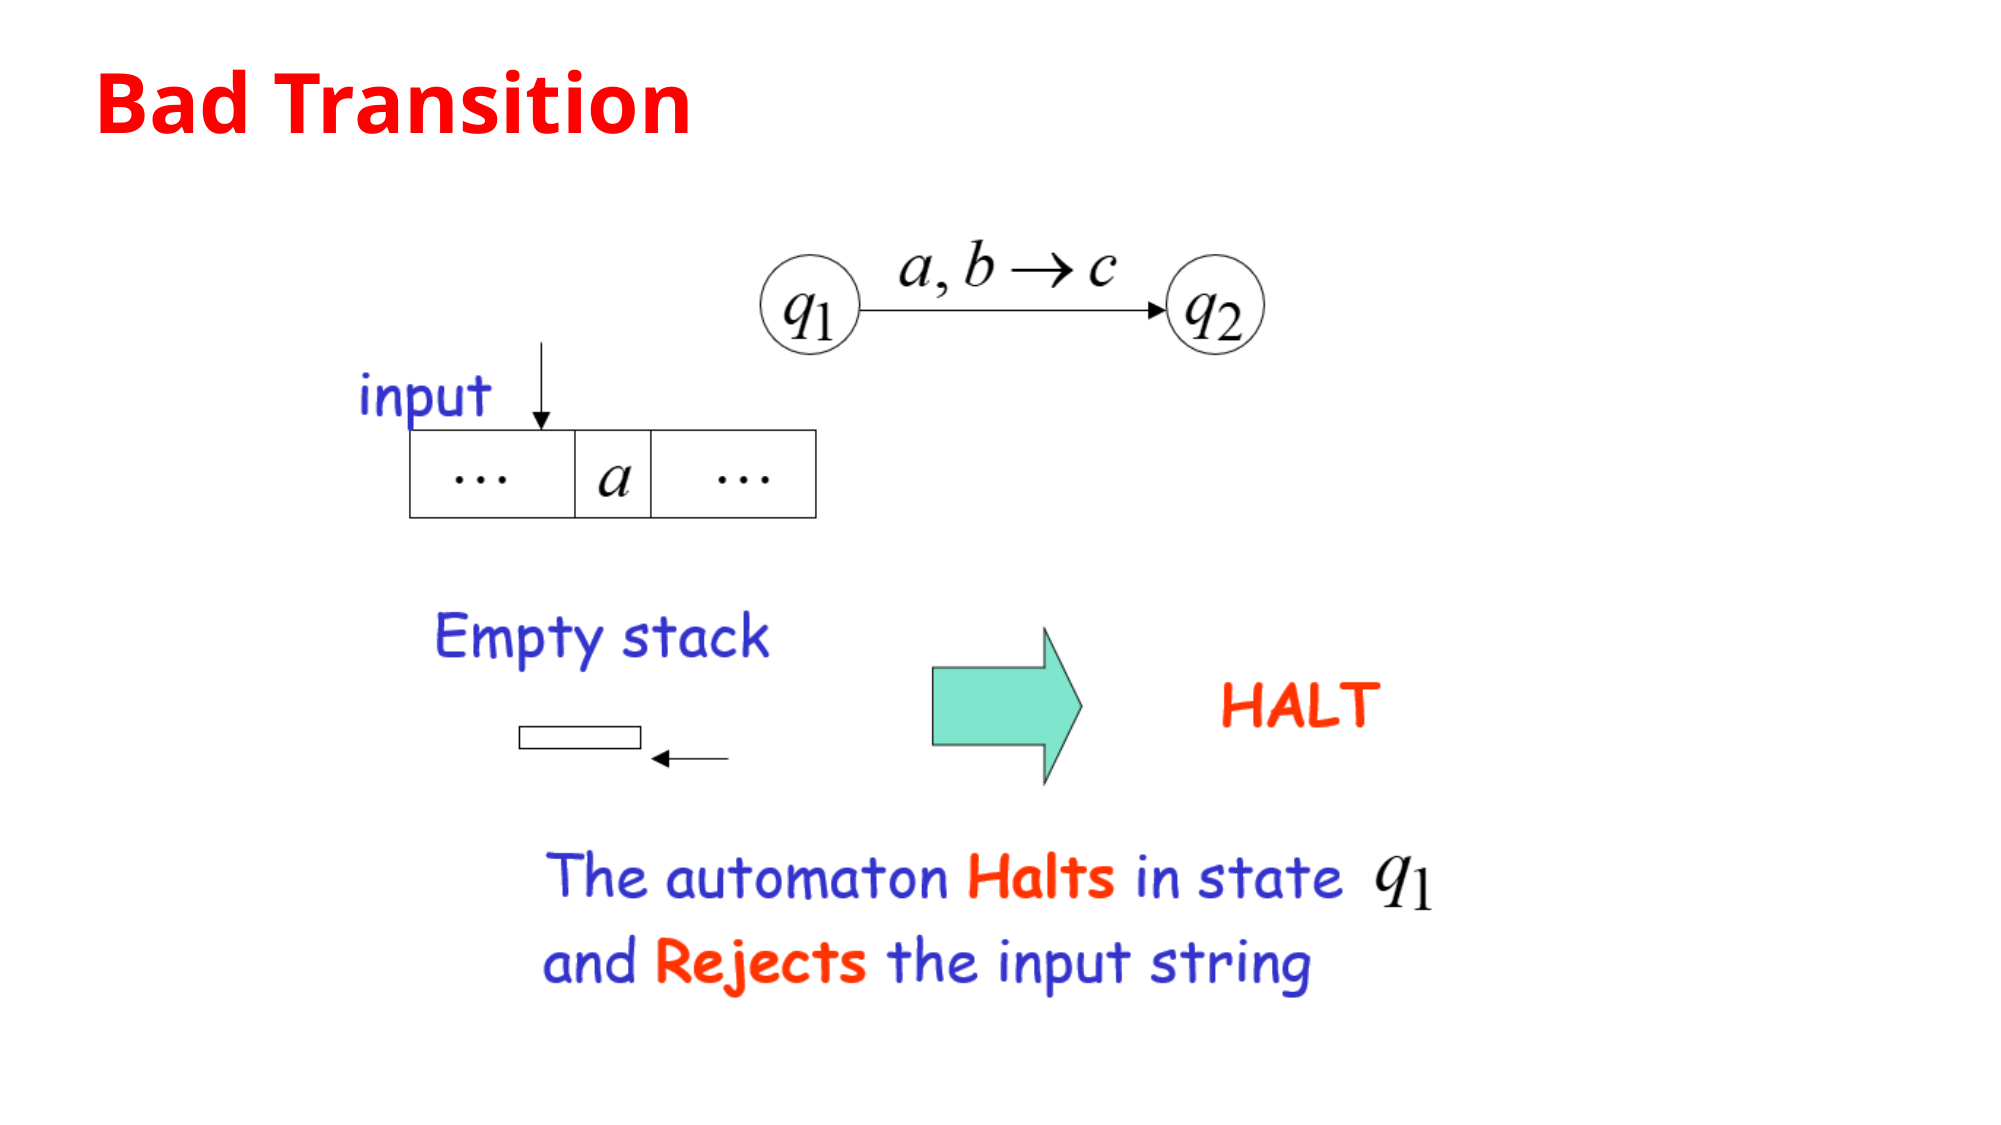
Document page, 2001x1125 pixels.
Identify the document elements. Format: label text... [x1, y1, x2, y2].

text_box Bad Transition [78, 36, 1804, 178]
picture [351, 177, 1623, 1011]
